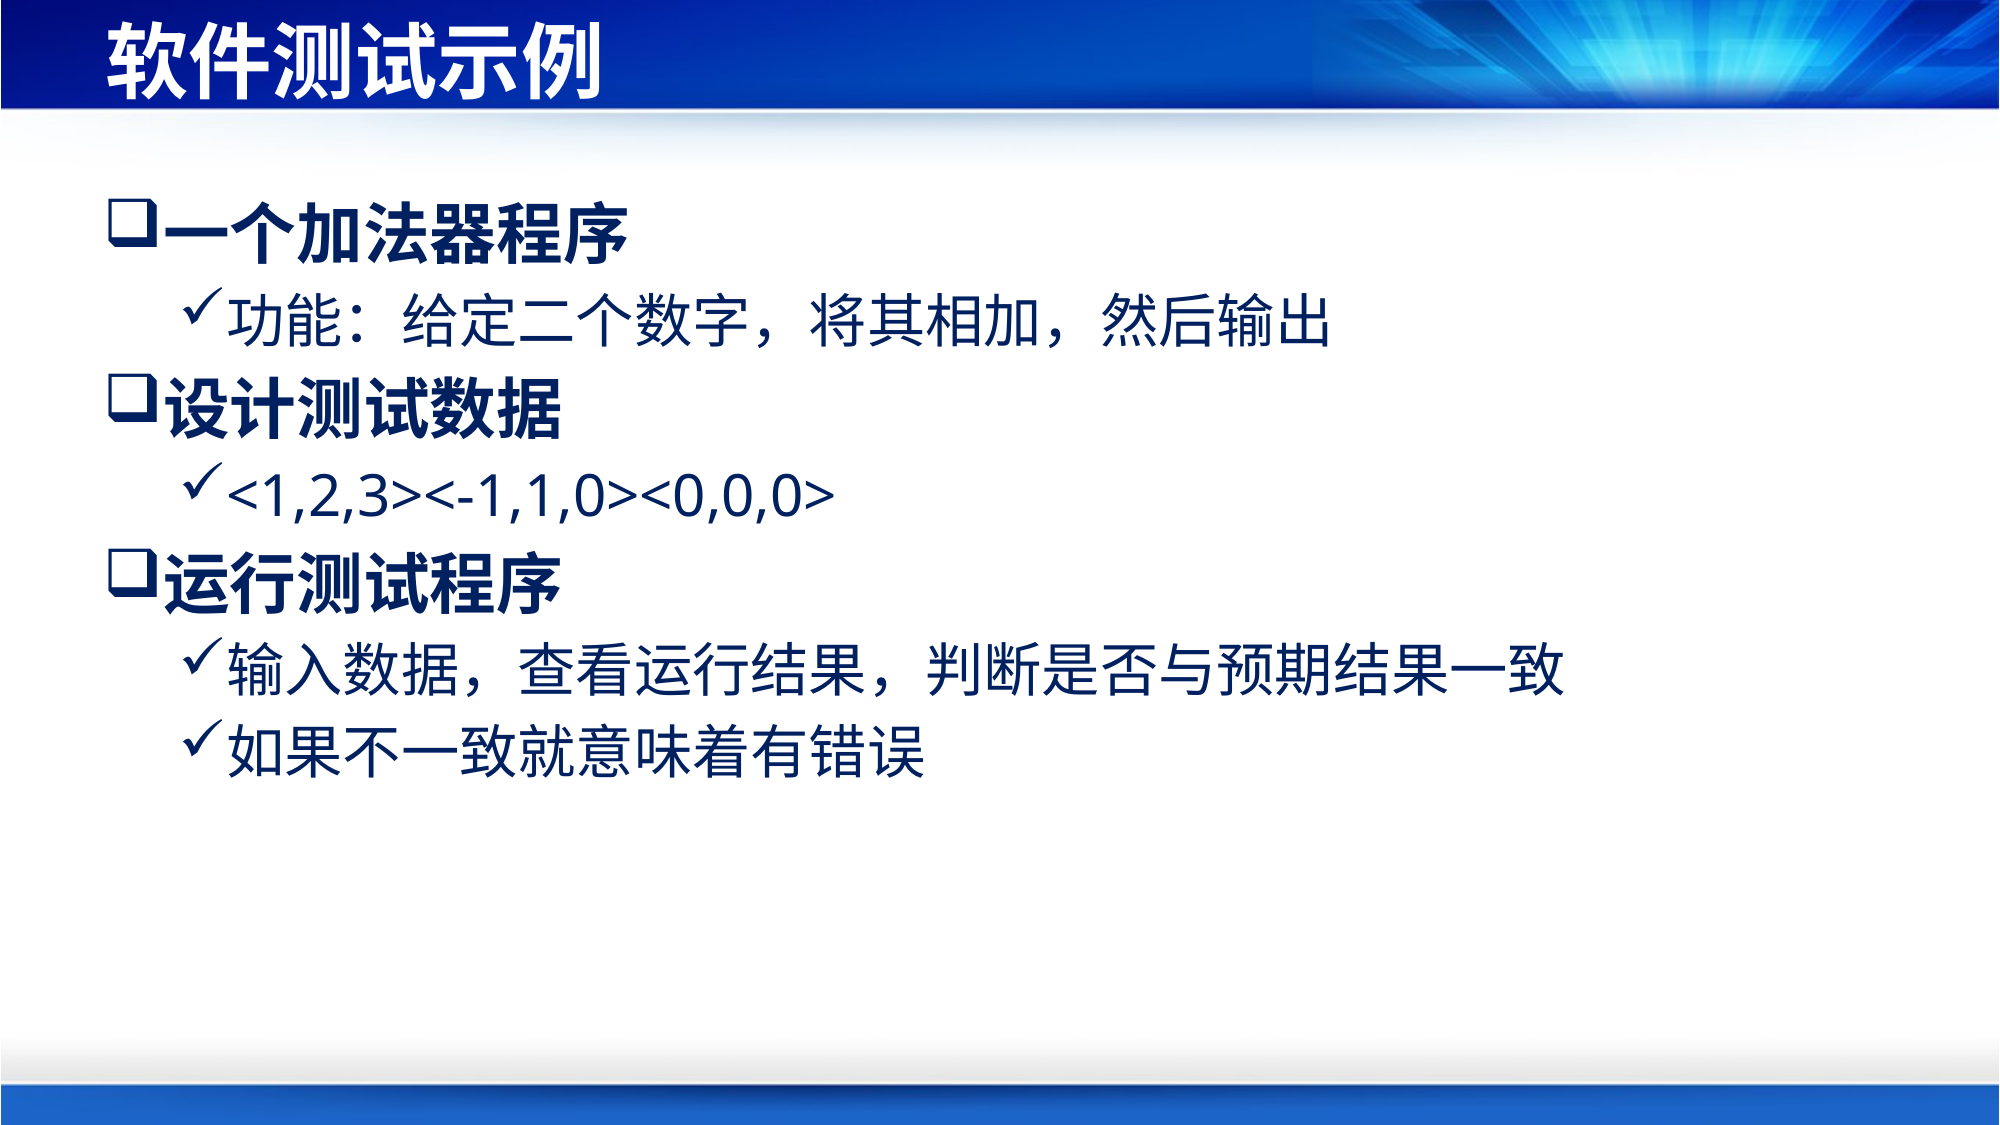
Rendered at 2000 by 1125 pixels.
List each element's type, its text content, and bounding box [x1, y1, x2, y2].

title 软件测试示例 [90, 1, 1880, 118]
picture [1, 0, 1999, 1125]
list 一个加法器程序 功能：给定二个数字，将其相加，然后输出 设计测试数据 <1,2,3><-1,1,0><0,0,0> 运行测试程序 输入数据，查看运行结果，判断是否与预期结果一致 如果不一致就意味着有错误 [88, 184, 1880, 1012]
